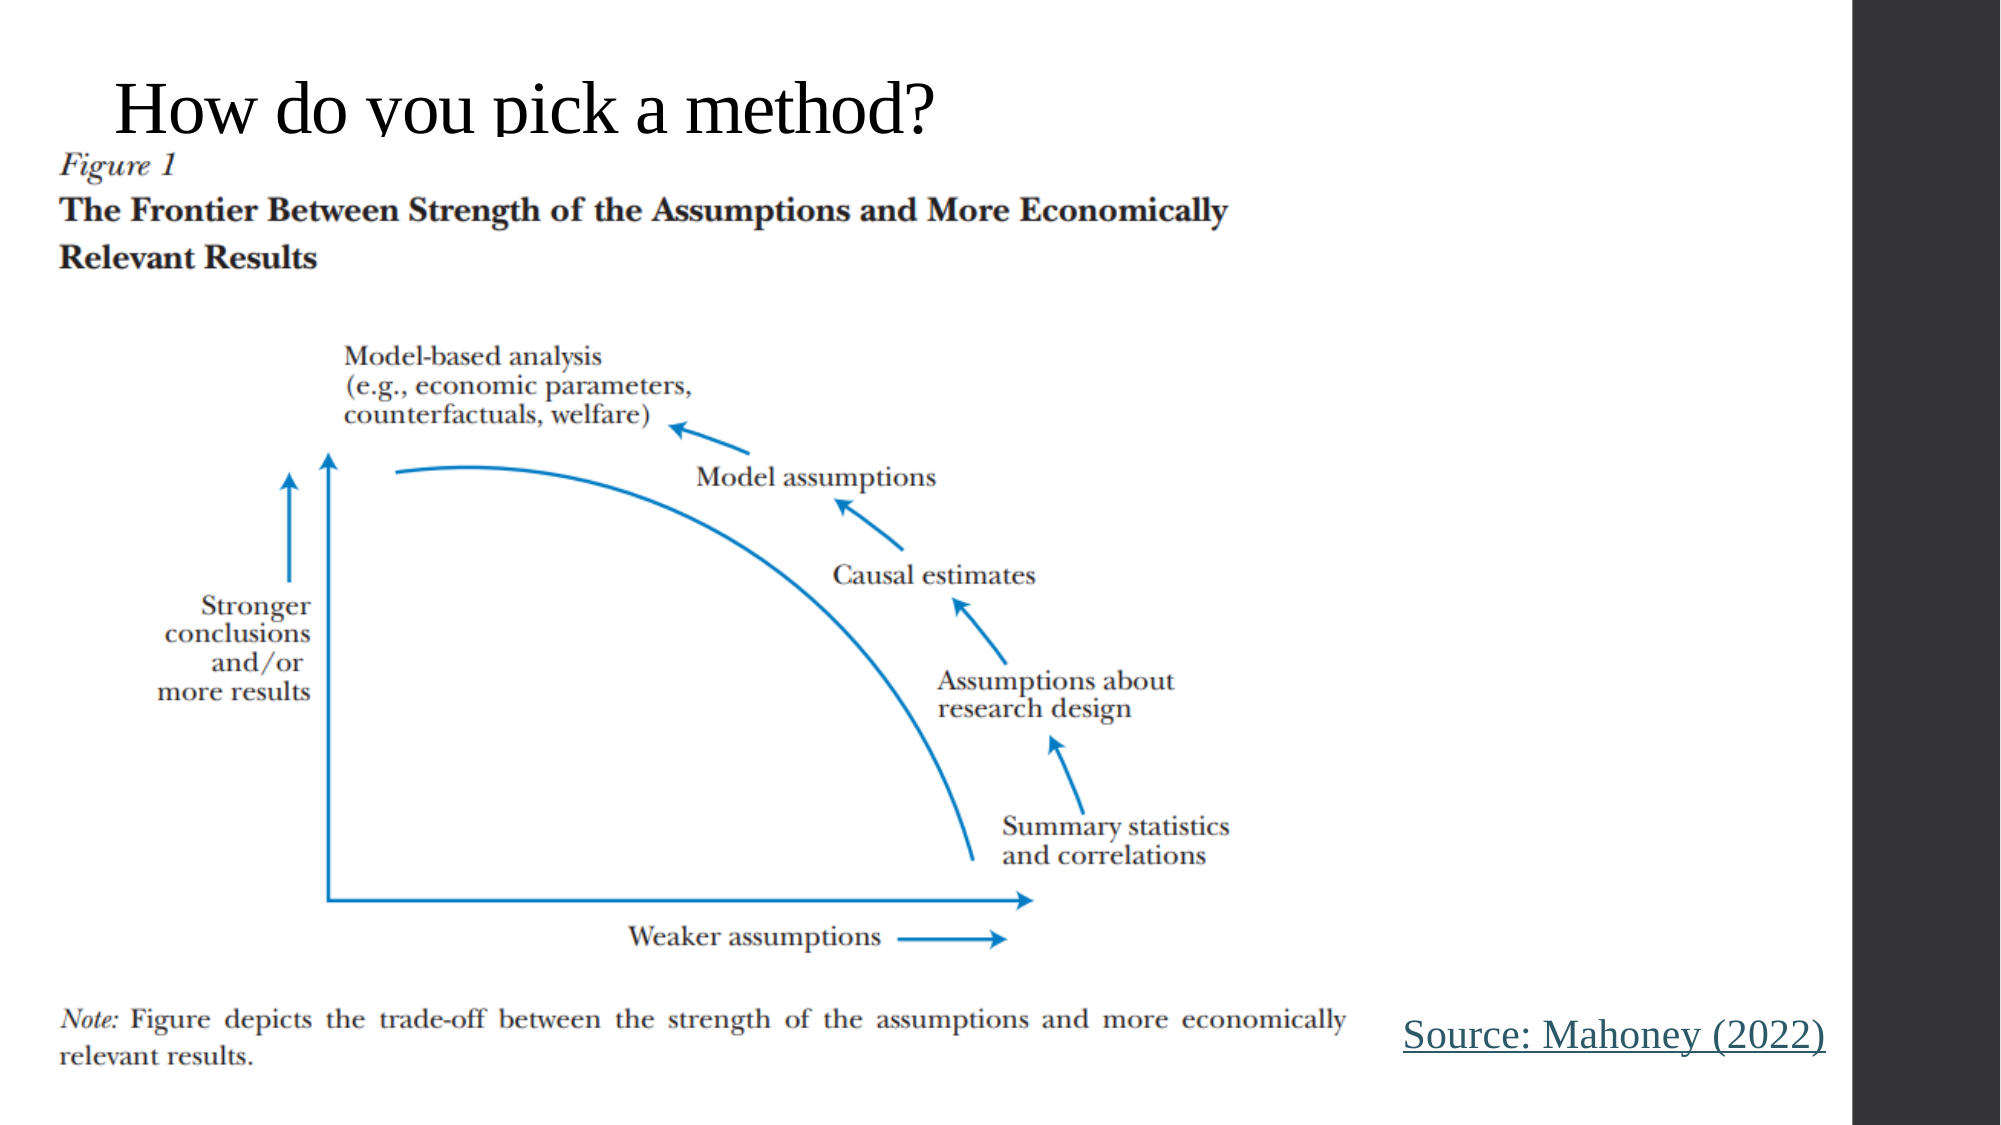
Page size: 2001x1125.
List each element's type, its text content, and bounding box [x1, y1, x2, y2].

title How do you pick a method? [99, 55, 1813, 158]
picture [24, 137, 1388, 1097]
list Source: Mahoney (2022) [1387, 1002, 1994, 1106]
